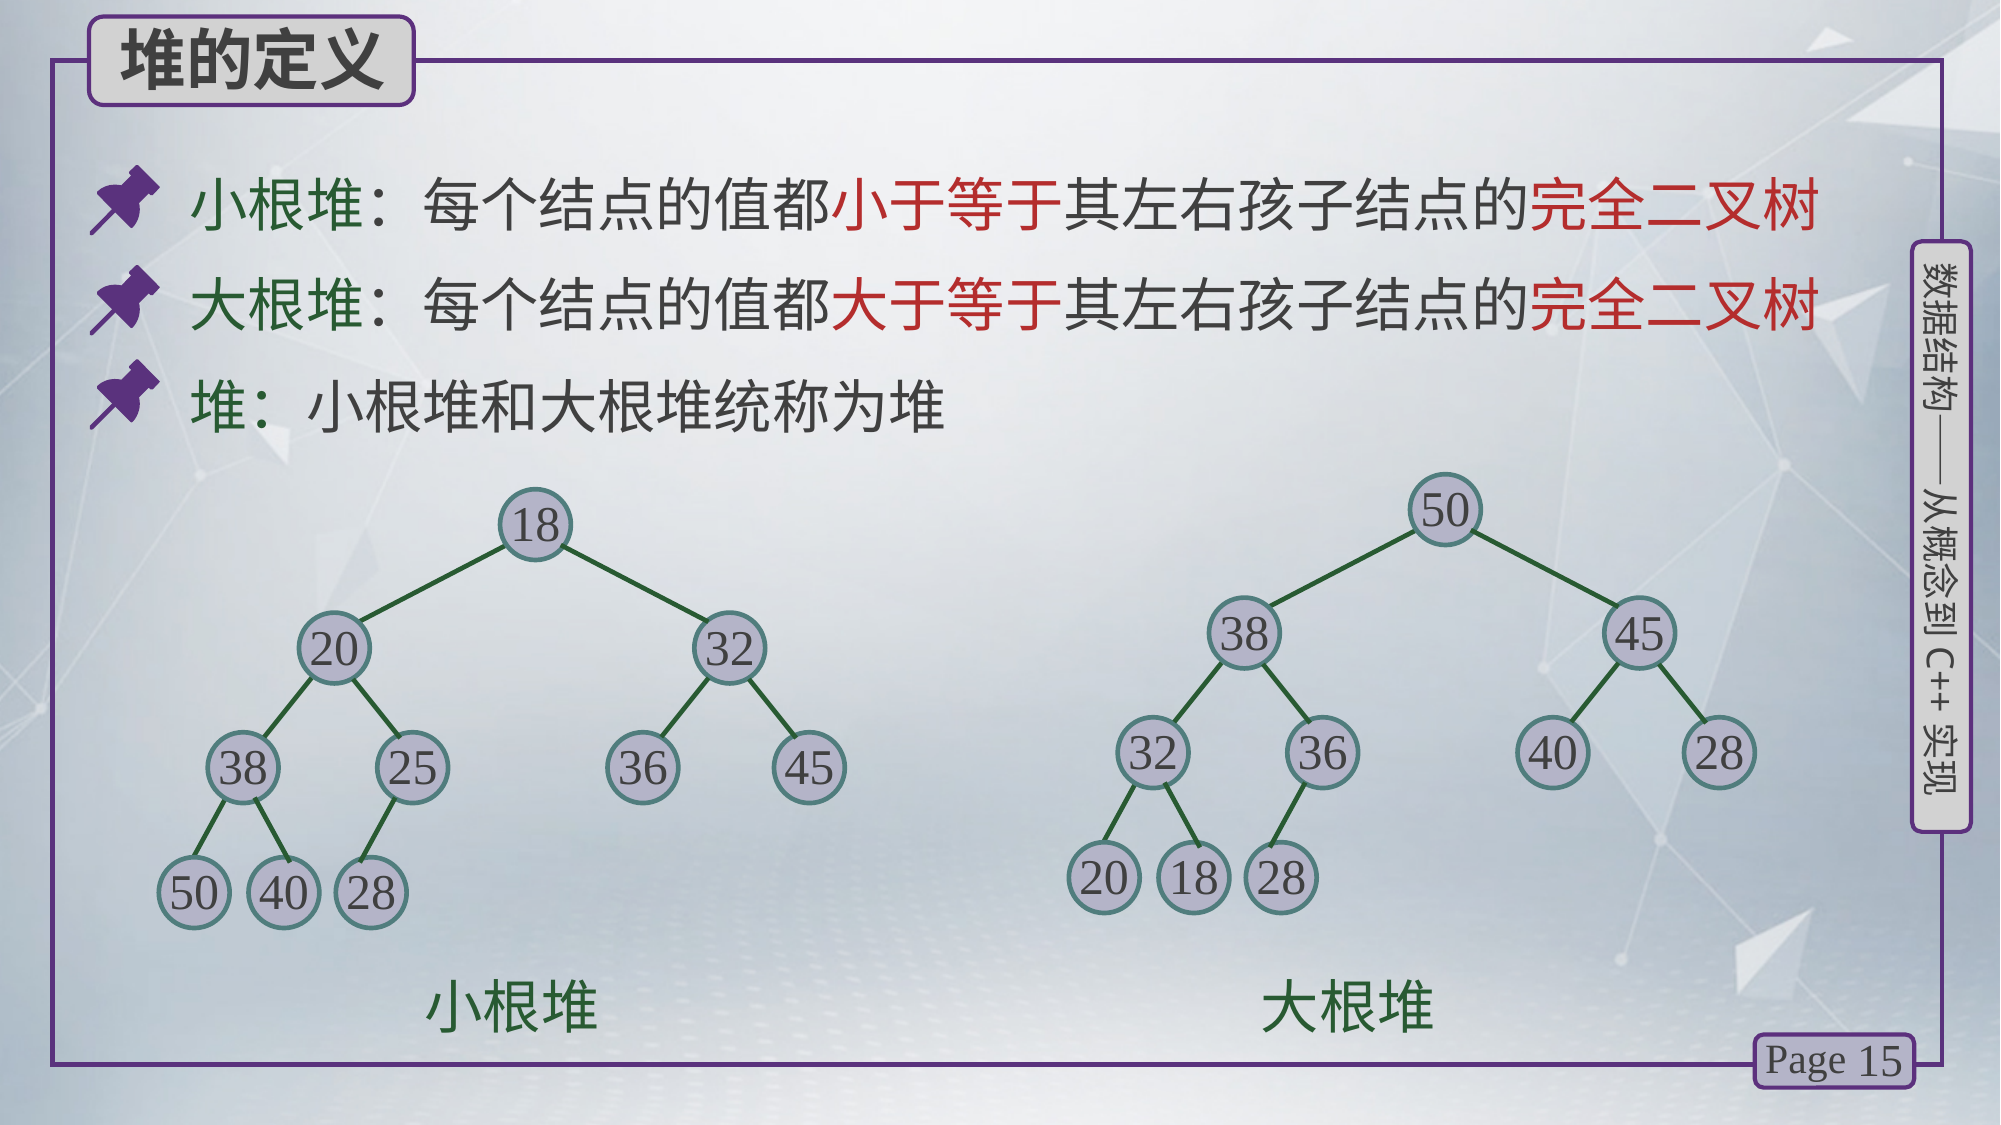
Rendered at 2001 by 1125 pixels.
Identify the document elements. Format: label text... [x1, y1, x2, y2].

text_box 45 [1604, 597, 1676, 669]
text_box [89, 247, 1865, 347]
text_box 20 [298, 612, 370, 684]
text_box 38 [1208, 597, 1280, 669]
text_box 18 [1158, 842, 1230, 914]
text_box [89, 348, 1865, 442]
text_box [89, 147, 1865, 247]
text_box 28 [1245, 842, 1317, 914]
text_box 36 [1287, 717, 1359, 789]
text_box 25 [377, 732, 449, 804]
text_box 45 [773, 732, 845, 804]
text_box [87, 15, 415, 107]
text_box 28 [335, 857, 407, 929]
picture [0, 0, 2000, 1125]
text_box 50 [1410, 474, 1481, 546]
text_box 50 [158, 857, 230, 929]
text_box 36 [607, 732, 679, 804]
text_box 32 [694, 612, 766, 684]
text_box 18 [500, 489, 571, 561]
text_box 32 [1117, 717, 1189, 789]
text_box 28 [1684, 717, 1755, 789]
text_box 40 [1517, 717, 1589, 789]
text_box 堆的定义 [104, 10, 405, 105]
text_box 40 [248, 857, 320, 929]
text_box 小根堆 大根堆 [409, 948, 1640, 1047]
text_box 20 [1068, 842, 1140, 914]
text_box 38 [207, 732, 279, 804]
